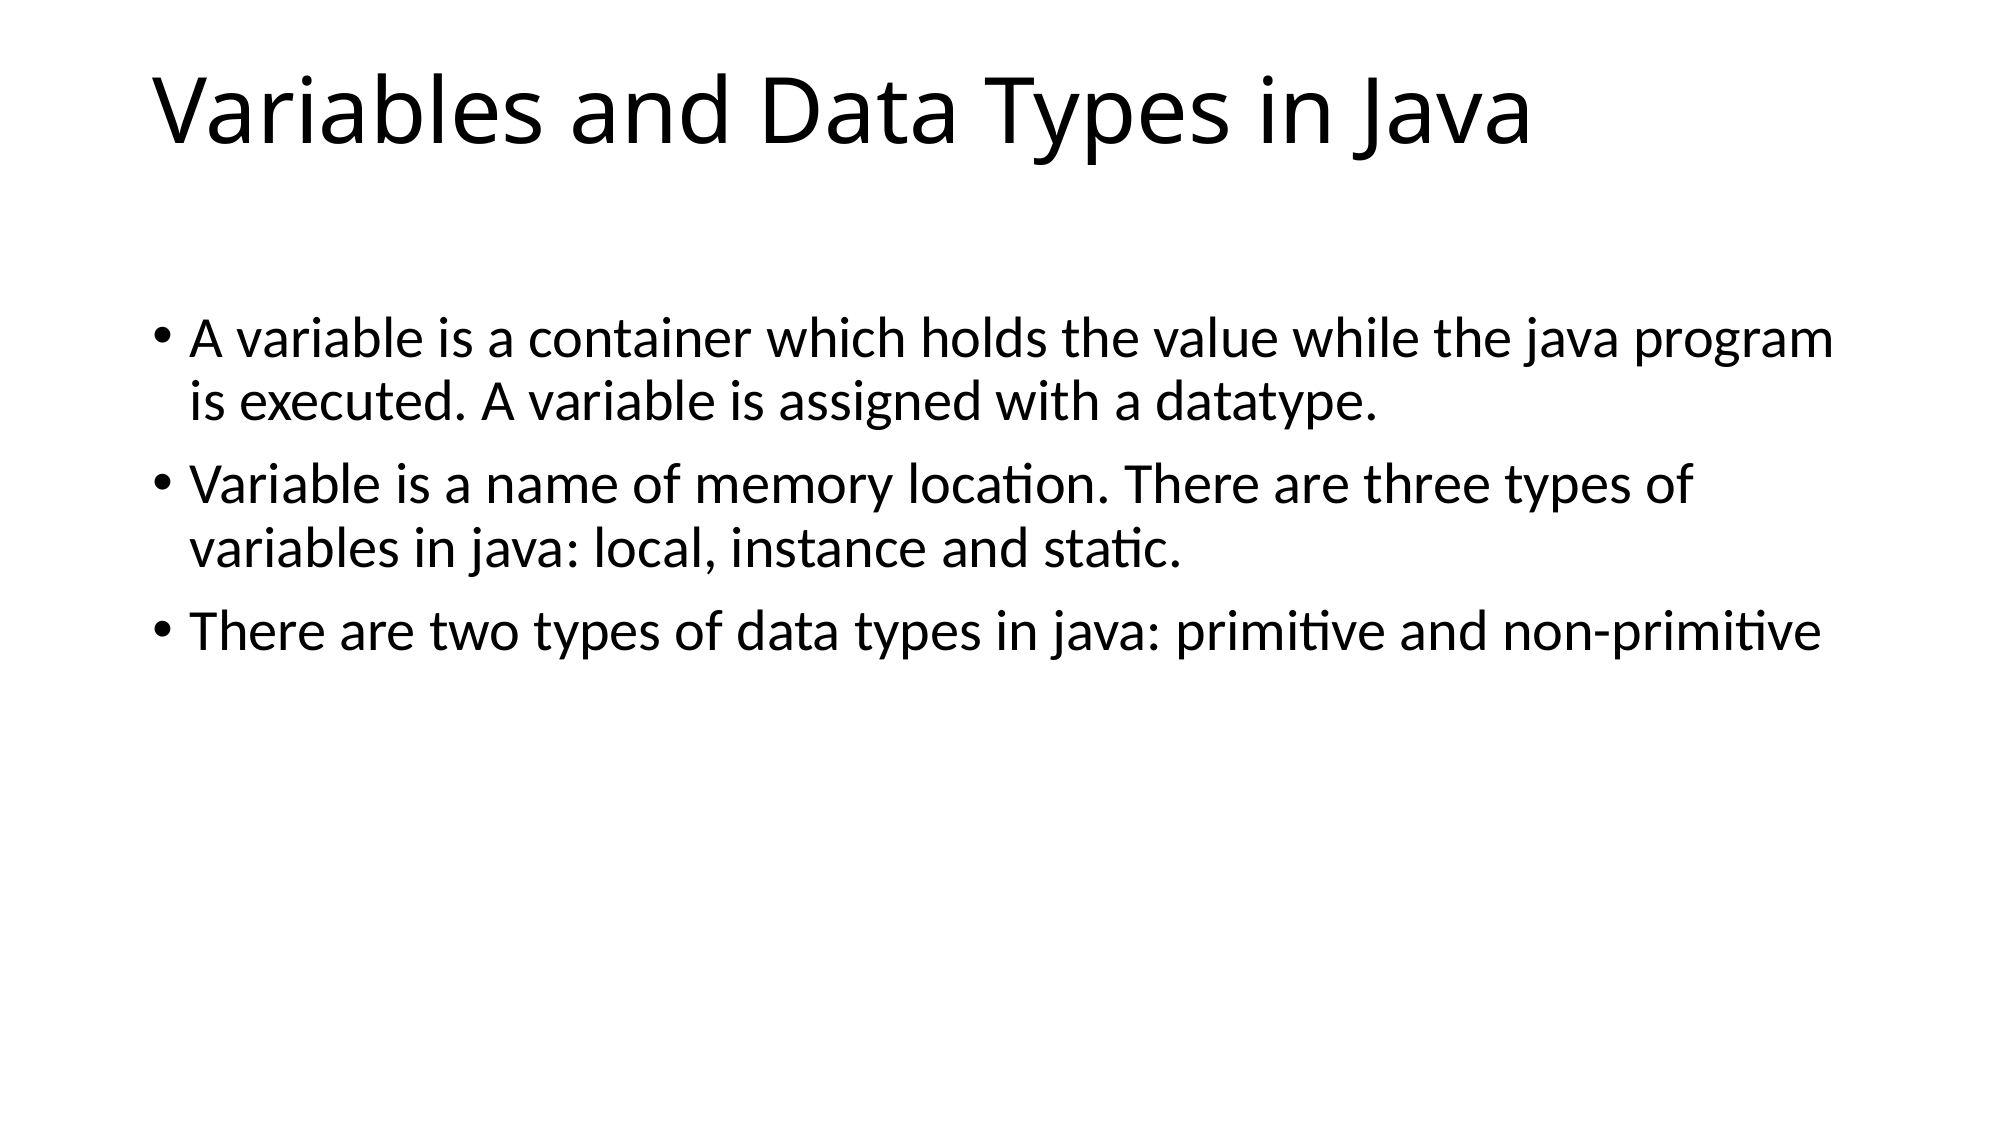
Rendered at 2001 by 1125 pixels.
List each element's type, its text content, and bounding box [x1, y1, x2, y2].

list A variable is a container which holds the value while the java program is executed. A variable is assigned with a datatype. Variable is a name of memory location. There are three types of variables in java: local, instance and static. There are two types of data types in java: primitive and non-primitive [137, 299, 1863, 1014]
title Variables and Data Types in Java [137, 59, 1863, 278]
